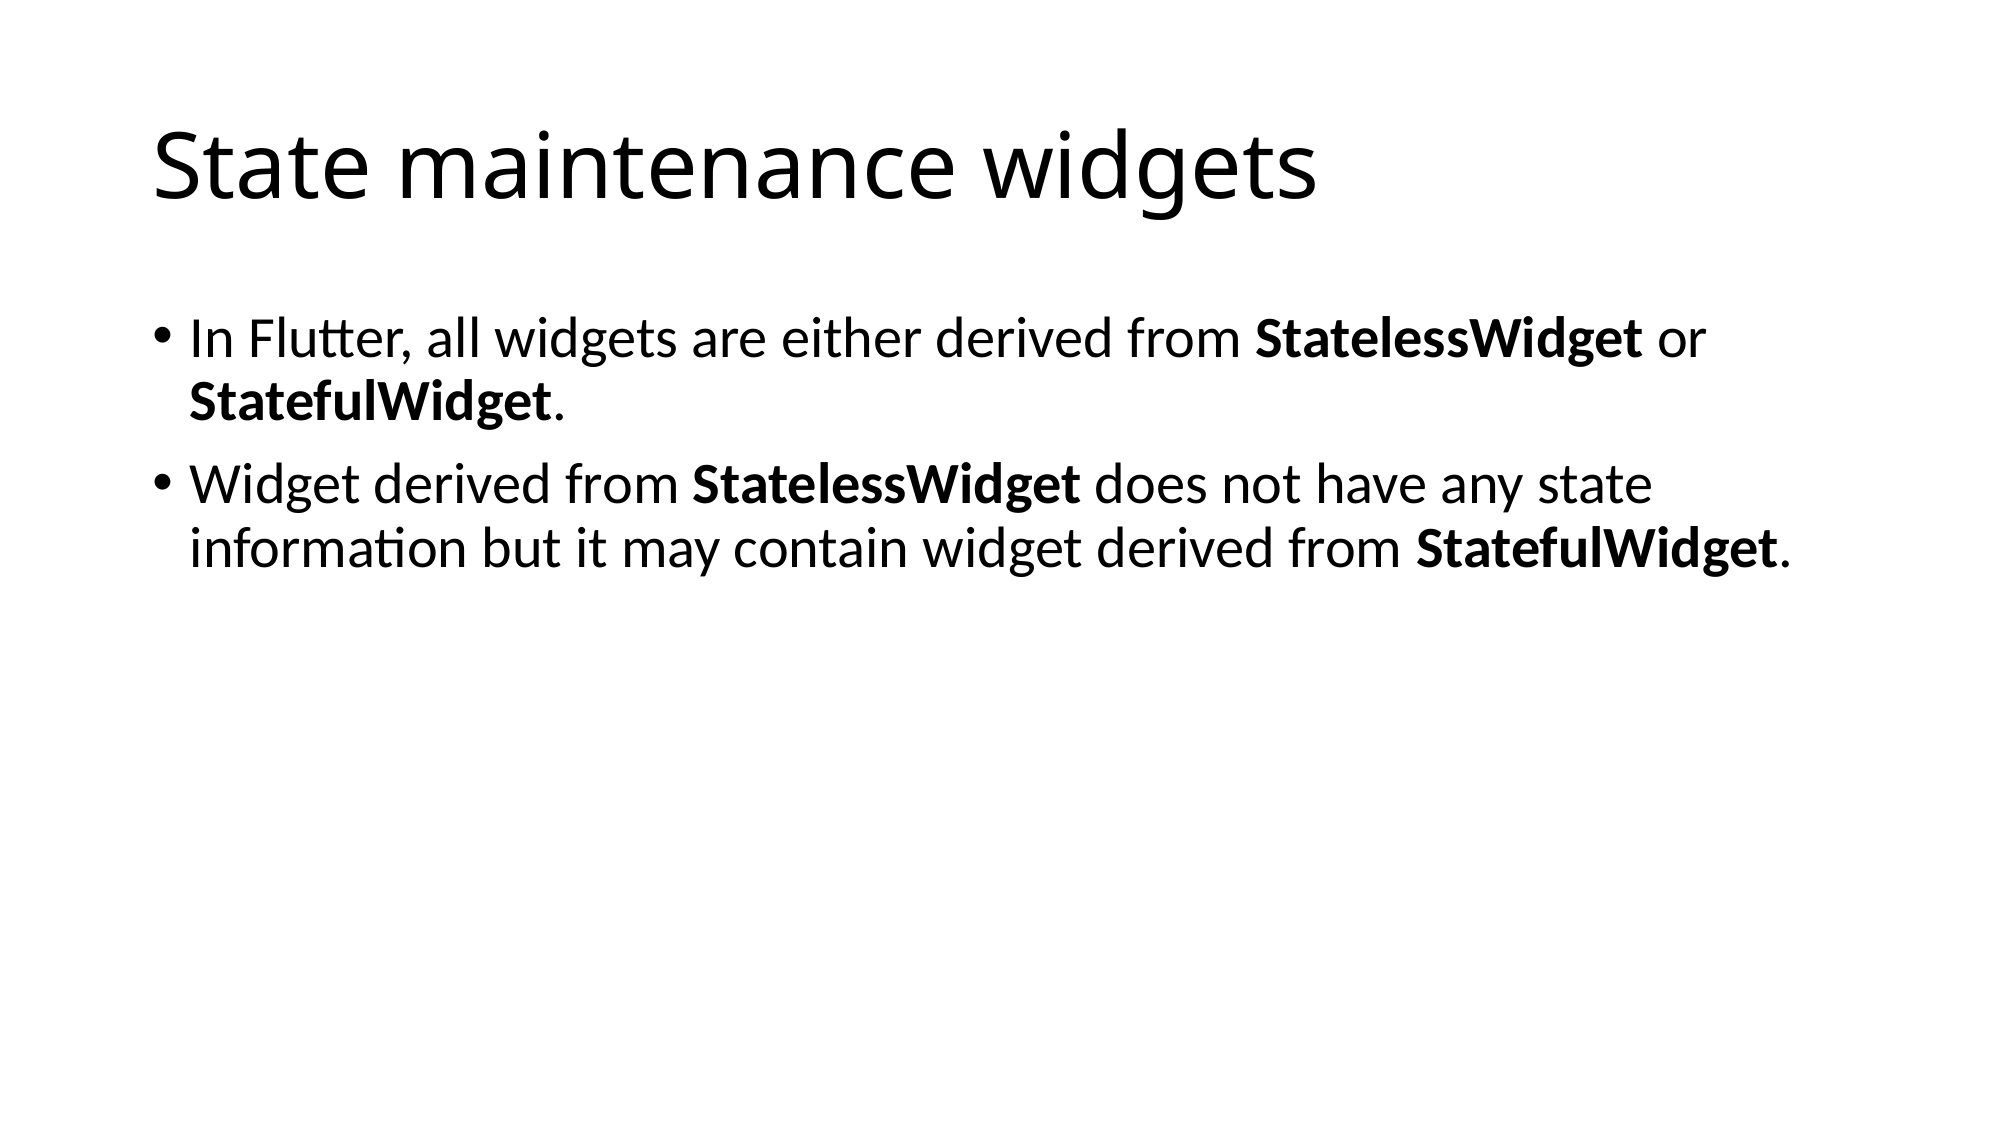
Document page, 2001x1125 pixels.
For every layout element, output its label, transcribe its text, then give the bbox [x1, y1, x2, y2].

list In Flutter, all widgets are either derived from StatelessWidget or StatefulWidget. Widget derived from StatelessWidget does not have any state information but it may contain widget derived from StatefulWidget. [137, 299, 1863, 1014]
title State maintenance widgets [137, 59, 1863, 278]
